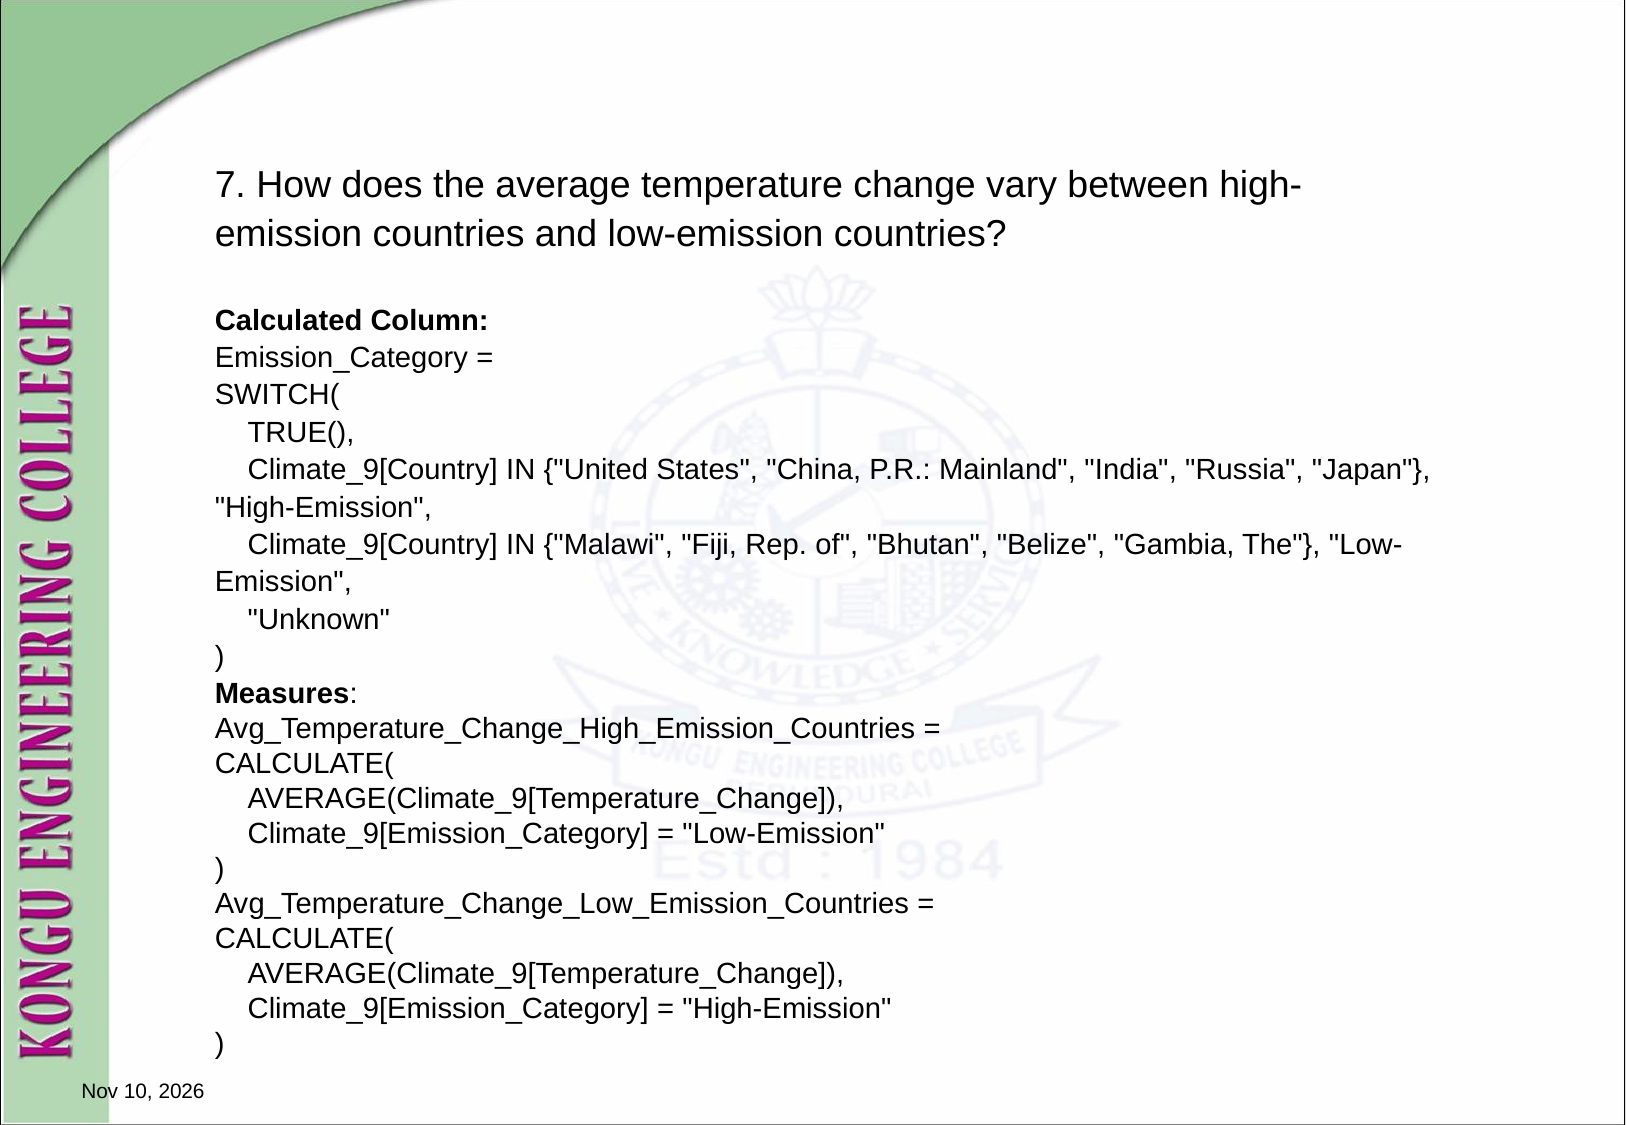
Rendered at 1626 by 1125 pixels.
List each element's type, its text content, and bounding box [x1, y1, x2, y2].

picture [0, 0, 1626, 1125]
slide_number 16-Nov-24 [81, 1042, 461, 1103]
text_box 7. How does the average temperature change vary between high-emission countries and low-emission countries? Calculated Column: Emission_Category = SWITCH( TRUE(), Climate_9[Country] IN {"United States", "China, P.R.: Mainland", "India", "Russia", "Japan"}, "High-Emission", Climate_9[Country] IN {"Malawi", "Fiji, Rep. of", "Bhutan", "Belize", "Gambia, The"}, "Low-Emission", "Unknown" ) Measures: Avg_Temperature_Change_High_Emission_Countries = CALCULATE( AVERAGE(Climate_9[Temperature_Change]), Climate_9[Emission_Category] = "Low-Emission" ) Avg_Temperature_Change_Low_Emission_Countries = CALCULATE( AVERAGE(Climate_9[Temperature_Change]), Climate_9[Emission_Category] = "High-Emission" ) [200, 149, 1450, 1067]
